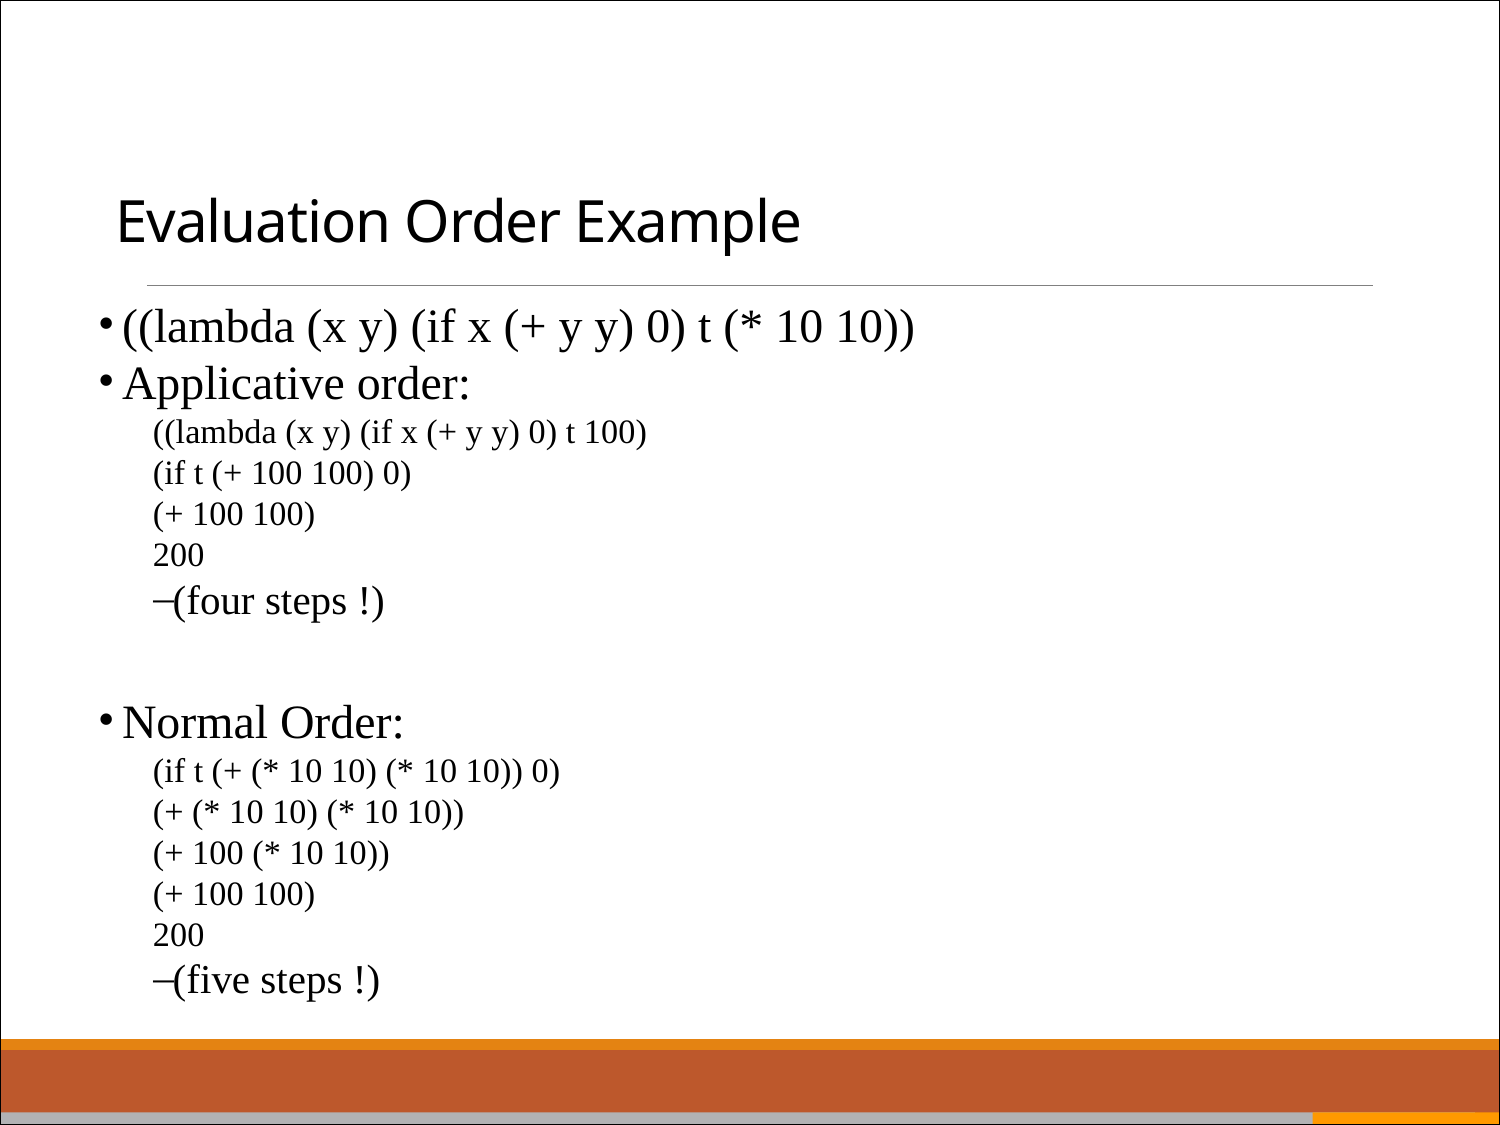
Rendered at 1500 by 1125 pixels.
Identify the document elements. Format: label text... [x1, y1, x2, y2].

text_box [0, 0, 1500, 1125]
title Evaluation Order Example [100, 75, 1497, 263]
list ((lambda (x y) (if x (+ y y) 0) t (* 10 10)) Applicative order: ((lambda (x y) (if x (+ y y) 0) t 100) (if t (+ 100 100) 0) (+ 100 100) 200 (four steps !) Normal Order: (if t (+ (* 10 10) (* 10 10)) 0) (+ (* 10 10) (* 10 10)) (+ 100 (* 10 10)) (+ 100 100) 200 (five steps !) [66, 287, 1388, 1013]
